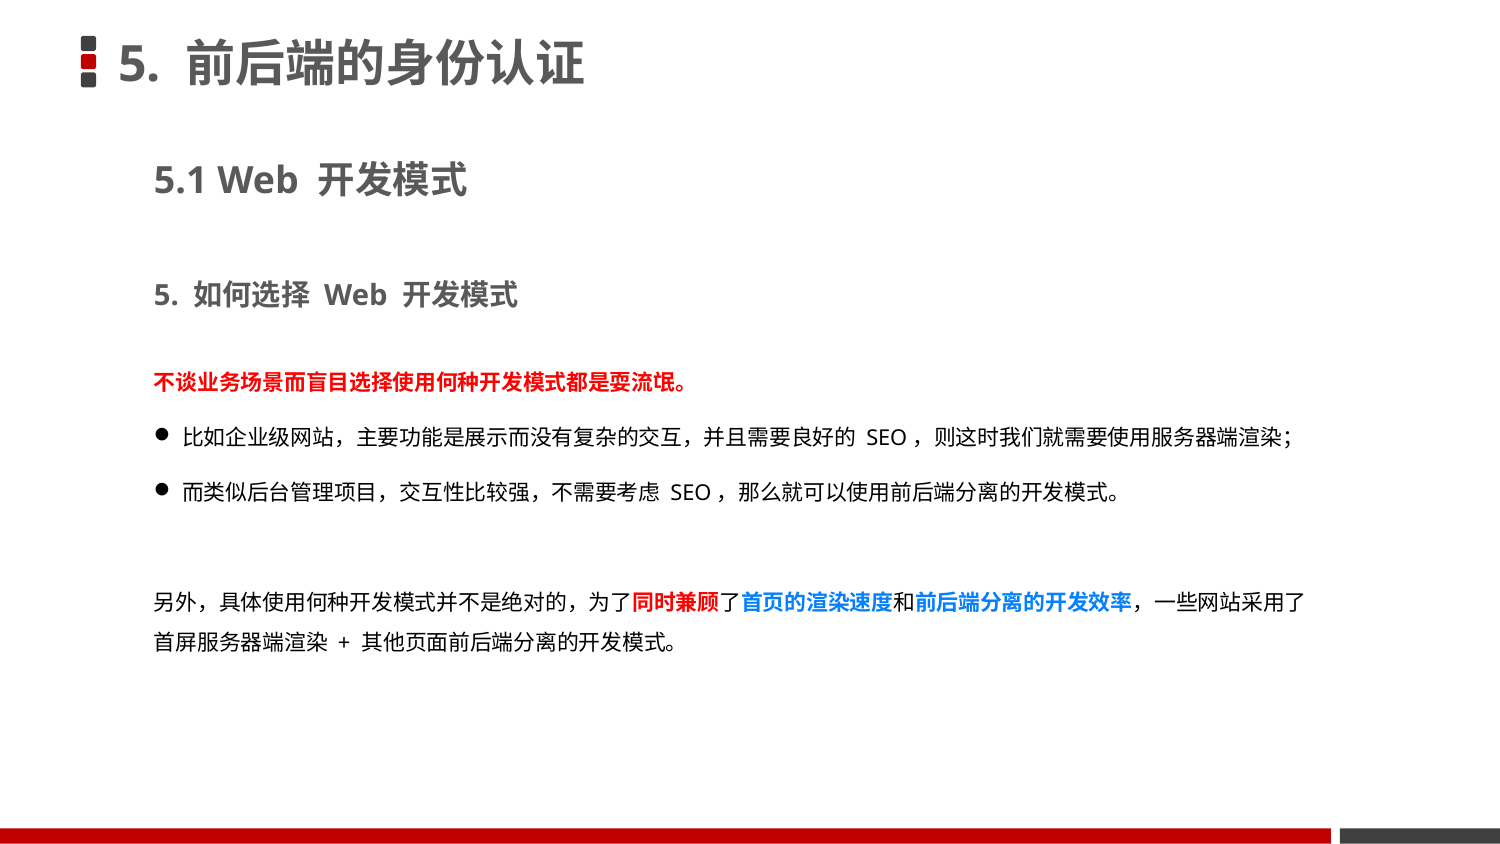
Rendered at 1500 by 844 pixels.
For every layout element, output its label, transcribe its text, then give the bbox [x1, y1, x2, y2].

list 不谈业务场景而盲目选择使用何种开发模式都是耍流氓。 比如企业级网站，主要功能是展示而没有复杂的交互，并且需要良好的 SEO，则这时我们就需要使用服务器端渲染； 而类似后台管理项目，交互性比较强，不需要考虑 SEO，那么就可以使用前后端分离的开发模式。 另外，具体使用何种开发模式并不是绝对的，为了同时兼顾了首页的渲染速度和前后端分离的开发效率，一些网站采用了首屏服务器端渲染 + 其他页面前后端分离的开发模式。 [139, 348, 1331, 819]
text_box 5. 如何选择 Web 开发模式 [139, 273, 1204, 320]
title 5. 前后端的身份认证 [103, 0, 1209, 130]
list 5.1 Web 开发模式 [139, 153, 1209, 243]
